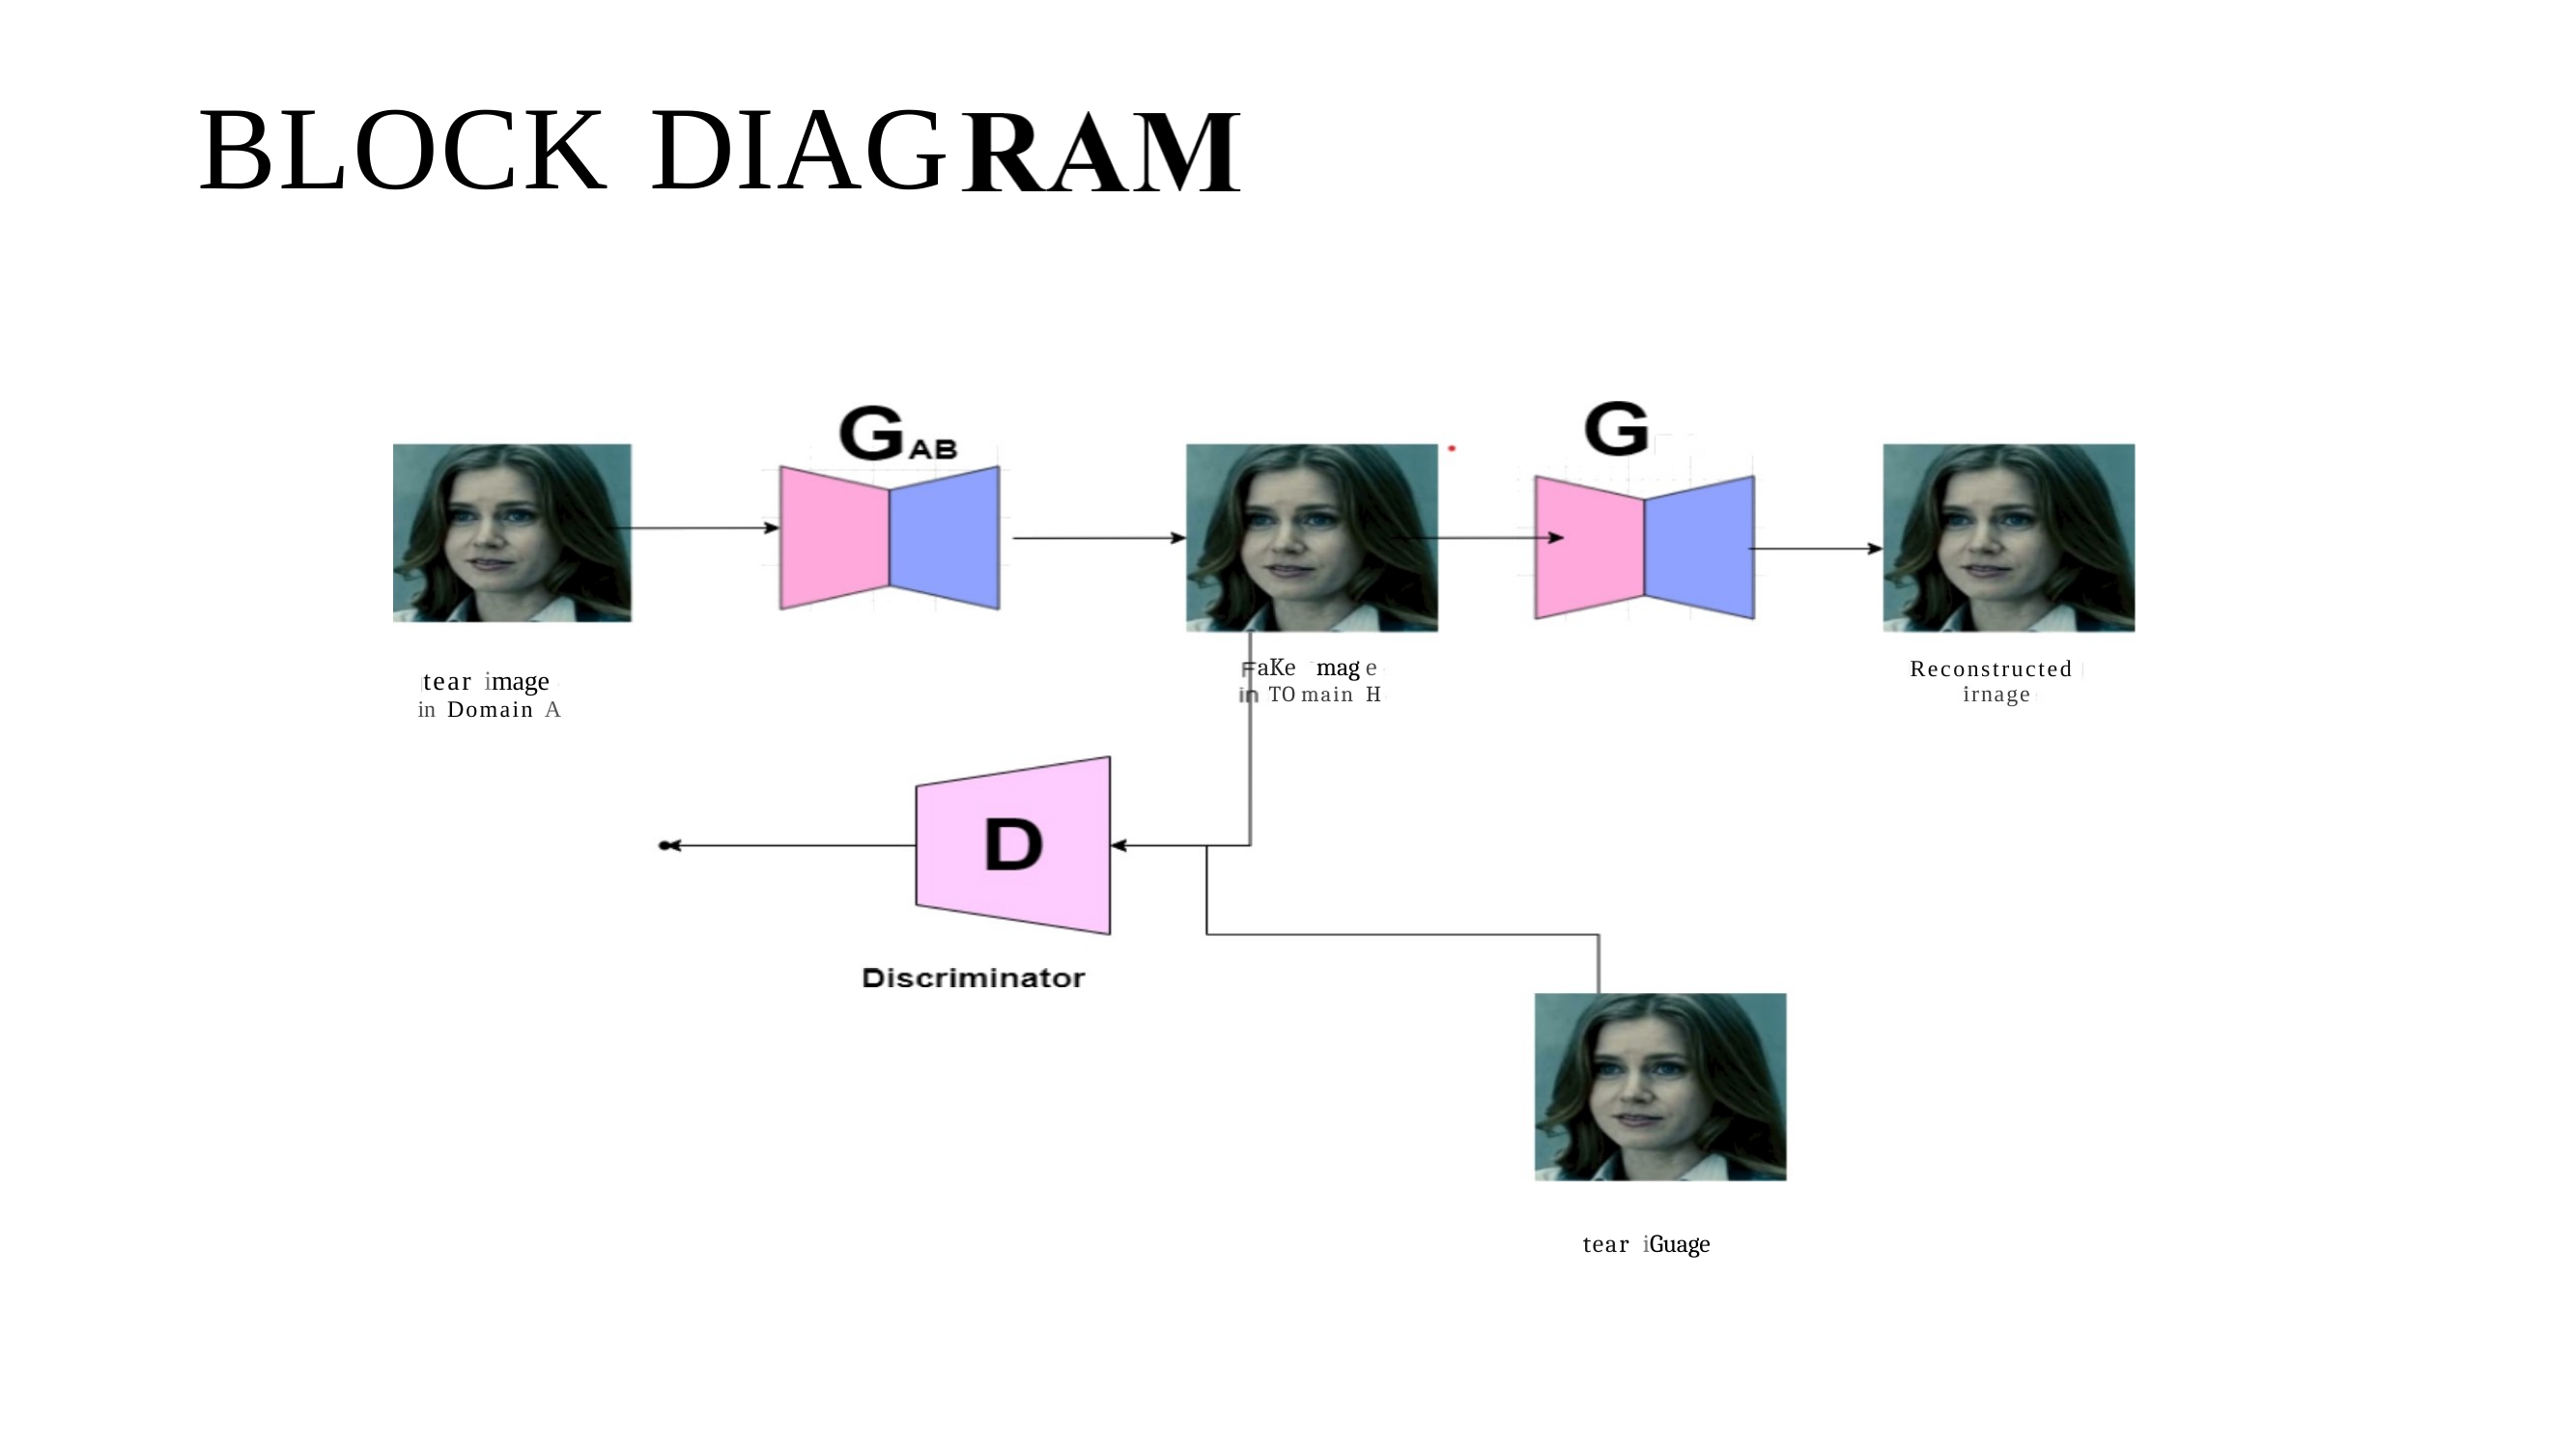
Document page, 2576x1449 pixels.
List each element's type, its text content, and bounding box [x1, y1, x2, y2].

text_box tear iGuage [1580, 1224, 1720, 1258]
title BLOCK DIAG [189, 67, 1388, 312]
picture [393, 401, 2136, 1182]
picture [961, 111, 1241, 192]
